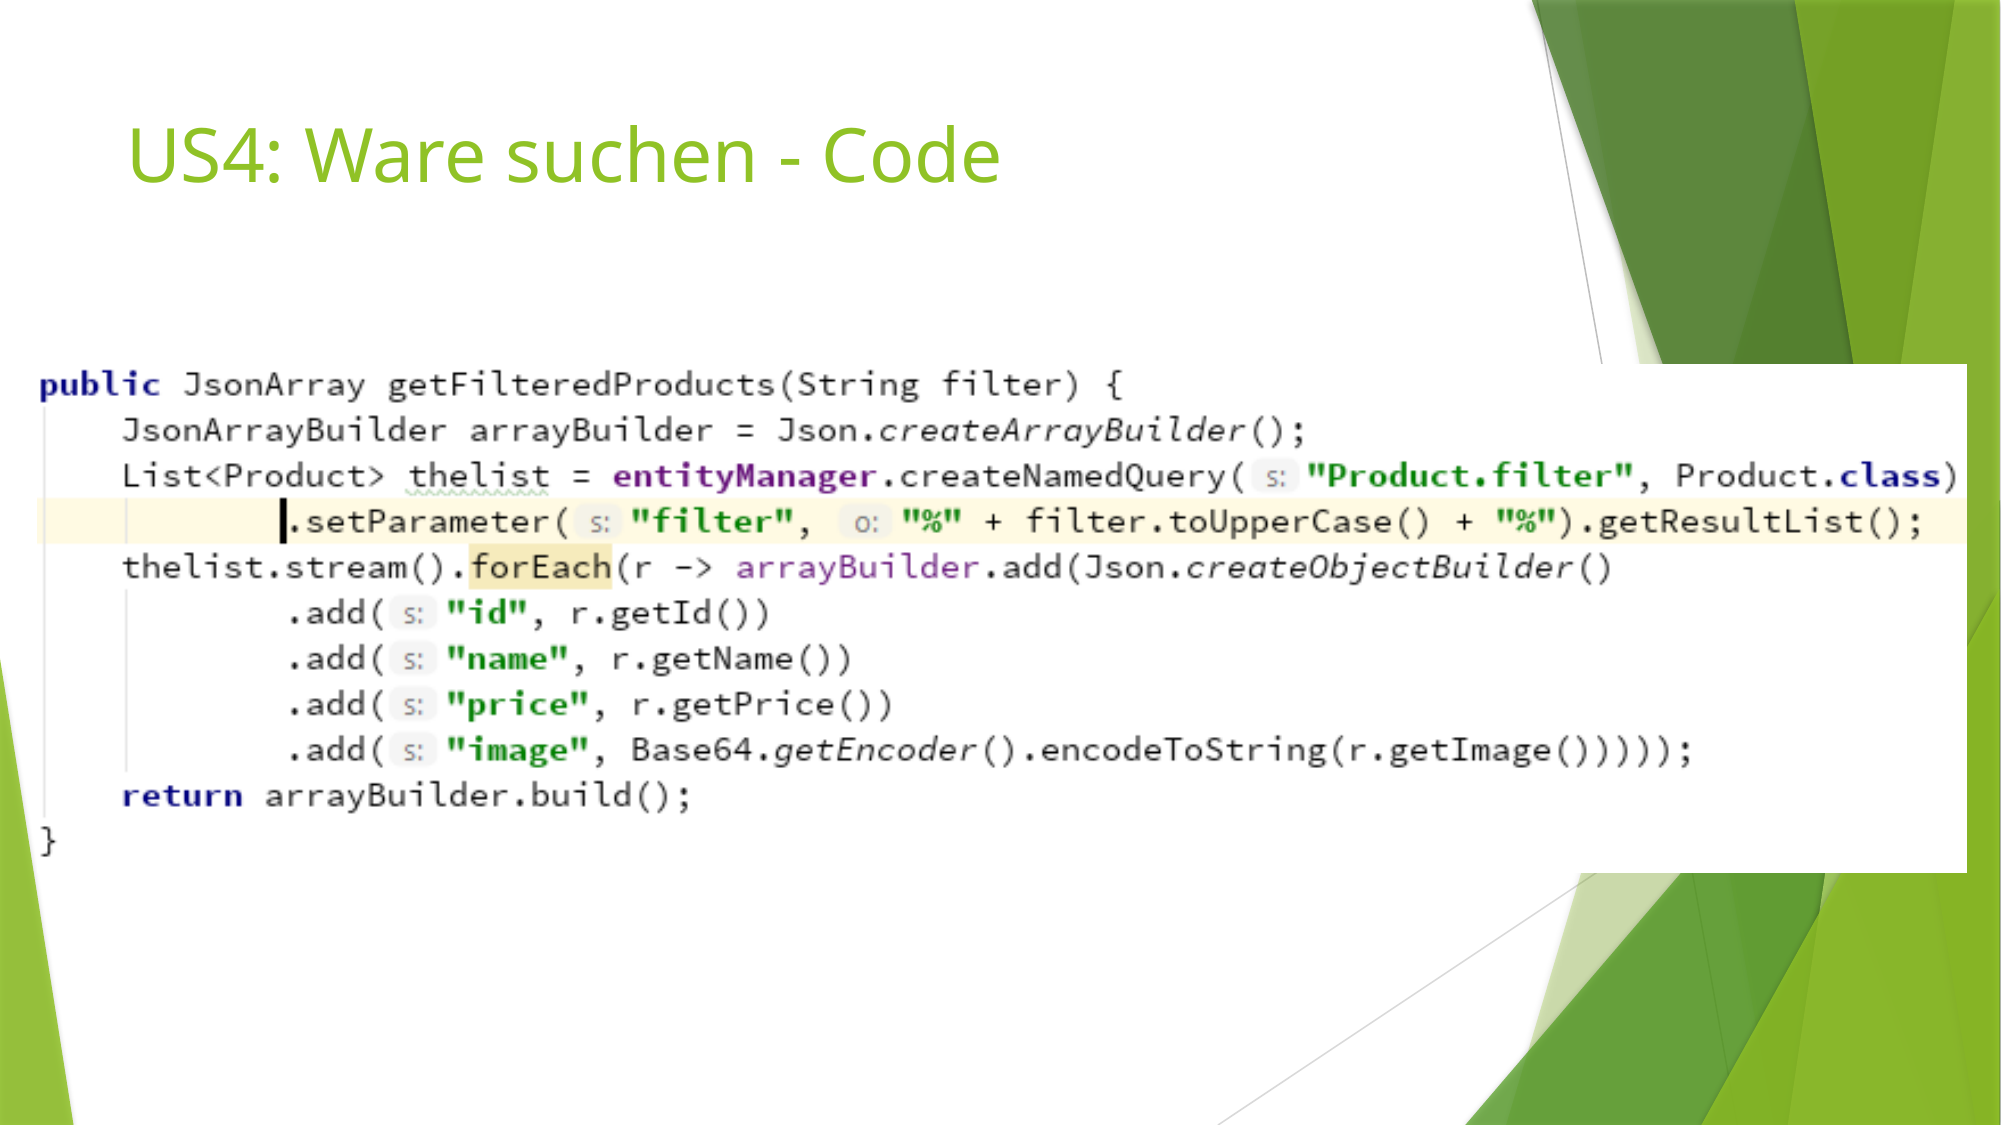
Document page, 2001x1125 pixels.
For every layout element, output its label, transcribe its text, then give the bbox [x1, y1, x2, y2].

picture [36, 364, 1968, 873]
title US4: Ware suchen - Code [111, 99, 1522, 317]
